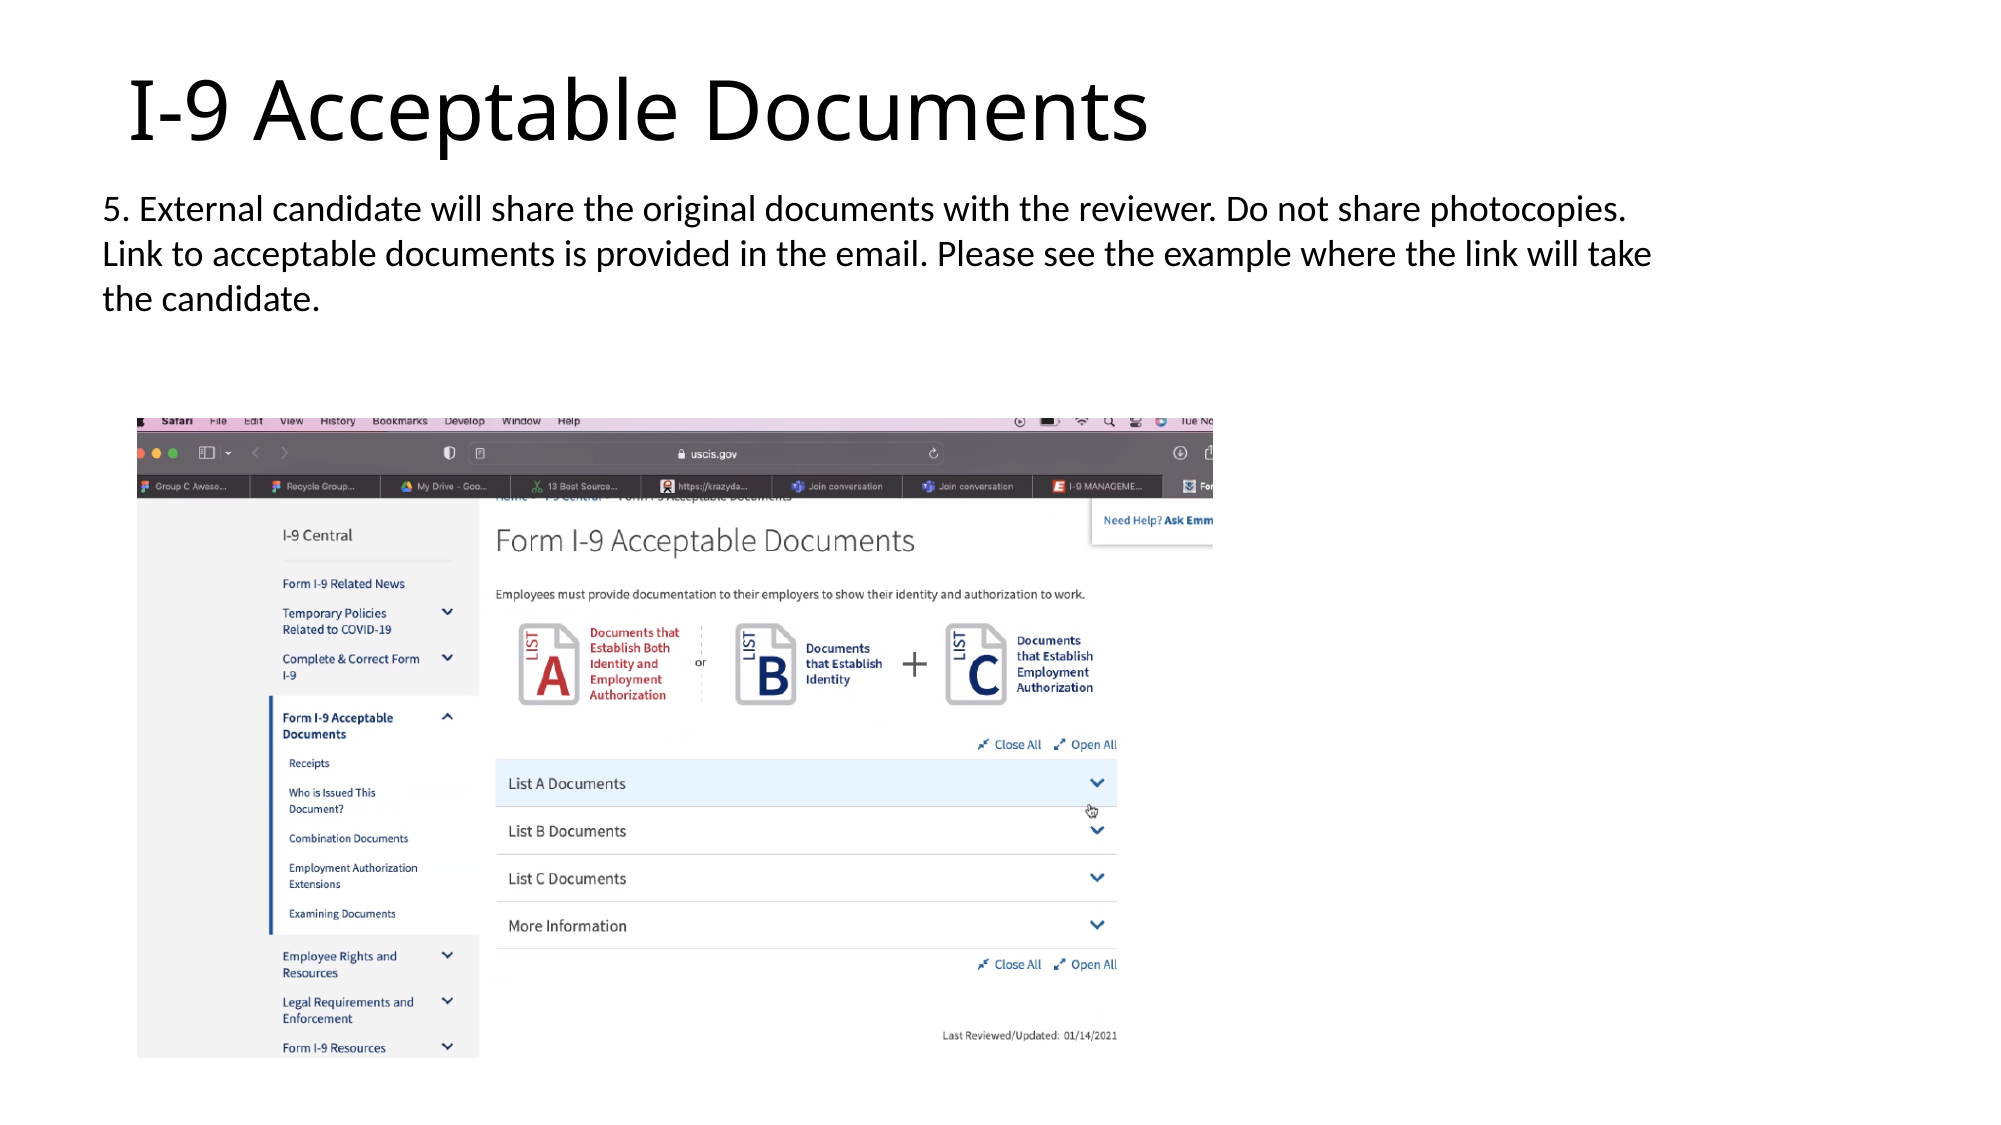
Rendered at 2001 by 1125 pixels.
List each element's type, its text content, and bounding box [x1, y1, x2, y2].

title I-9 Acceptable Documents [114, 5, 1839, 223]
picture [137, 418, 1214, 1058]
text_box 5. External candidate will share the original documents with the reviewer. Do not share photocopies. Link to acceptable documents is provided in the email. Please see the example where the link will take the candidate. [87, 176, 1707, 462]
